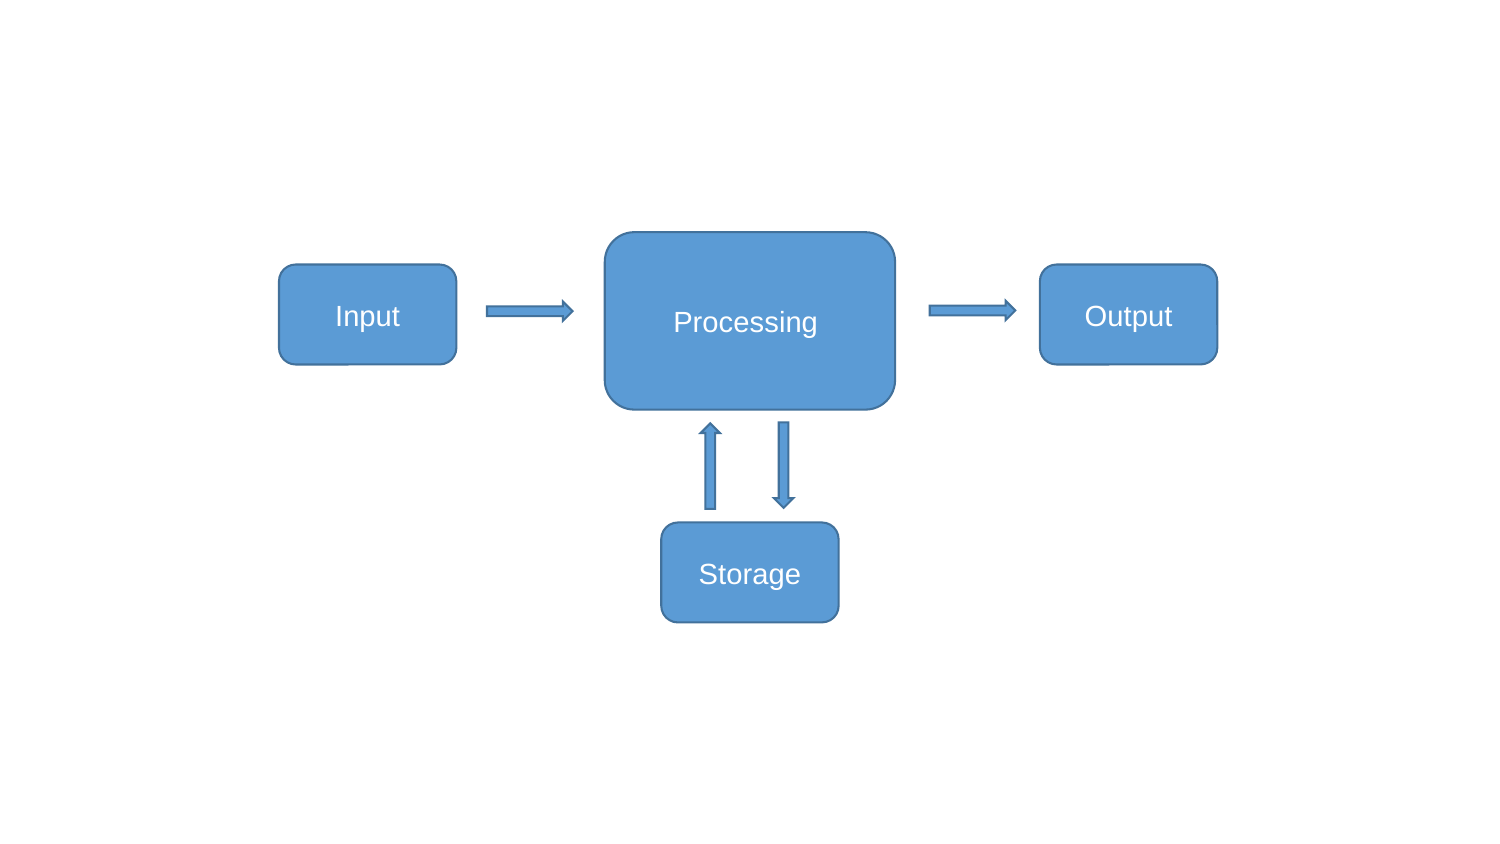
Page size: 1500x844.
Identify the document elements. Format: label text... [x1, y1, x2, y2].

text_box [700, 423, 720, 509]
text_box Storage [661, 522, 839, 623]
text_box [929, 300, 1016, 321]
text_box [487, 301, 573, 321]
text_box Processing [604, 232, 896, 410]
text_box [773, 422, 794, 508]
text_box Input [278, 264, 457, 365]
text_box Output [1039, 264, 1218, 365]
